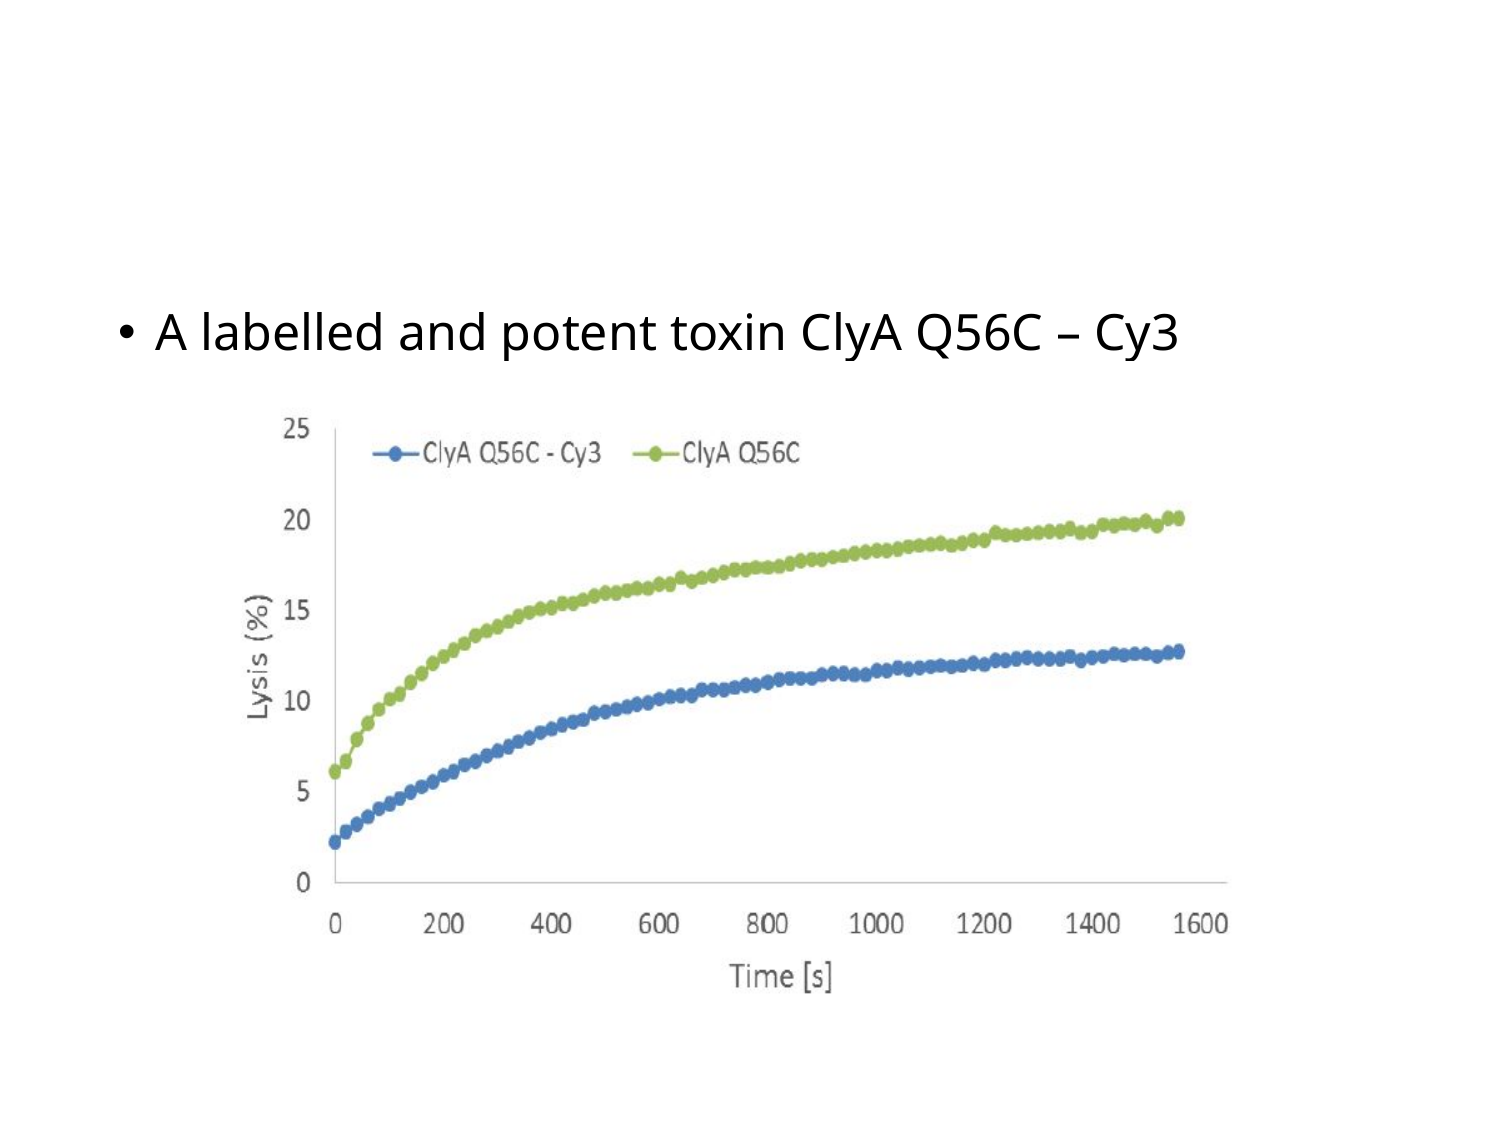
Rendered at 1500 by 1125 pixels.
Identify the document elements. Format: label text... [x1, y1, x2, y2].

picture [211, 361, 1289, 1014]
list A labelled and potent toxin ClyA Q56C – Cy3 [103, 299, 1397, 1014]
